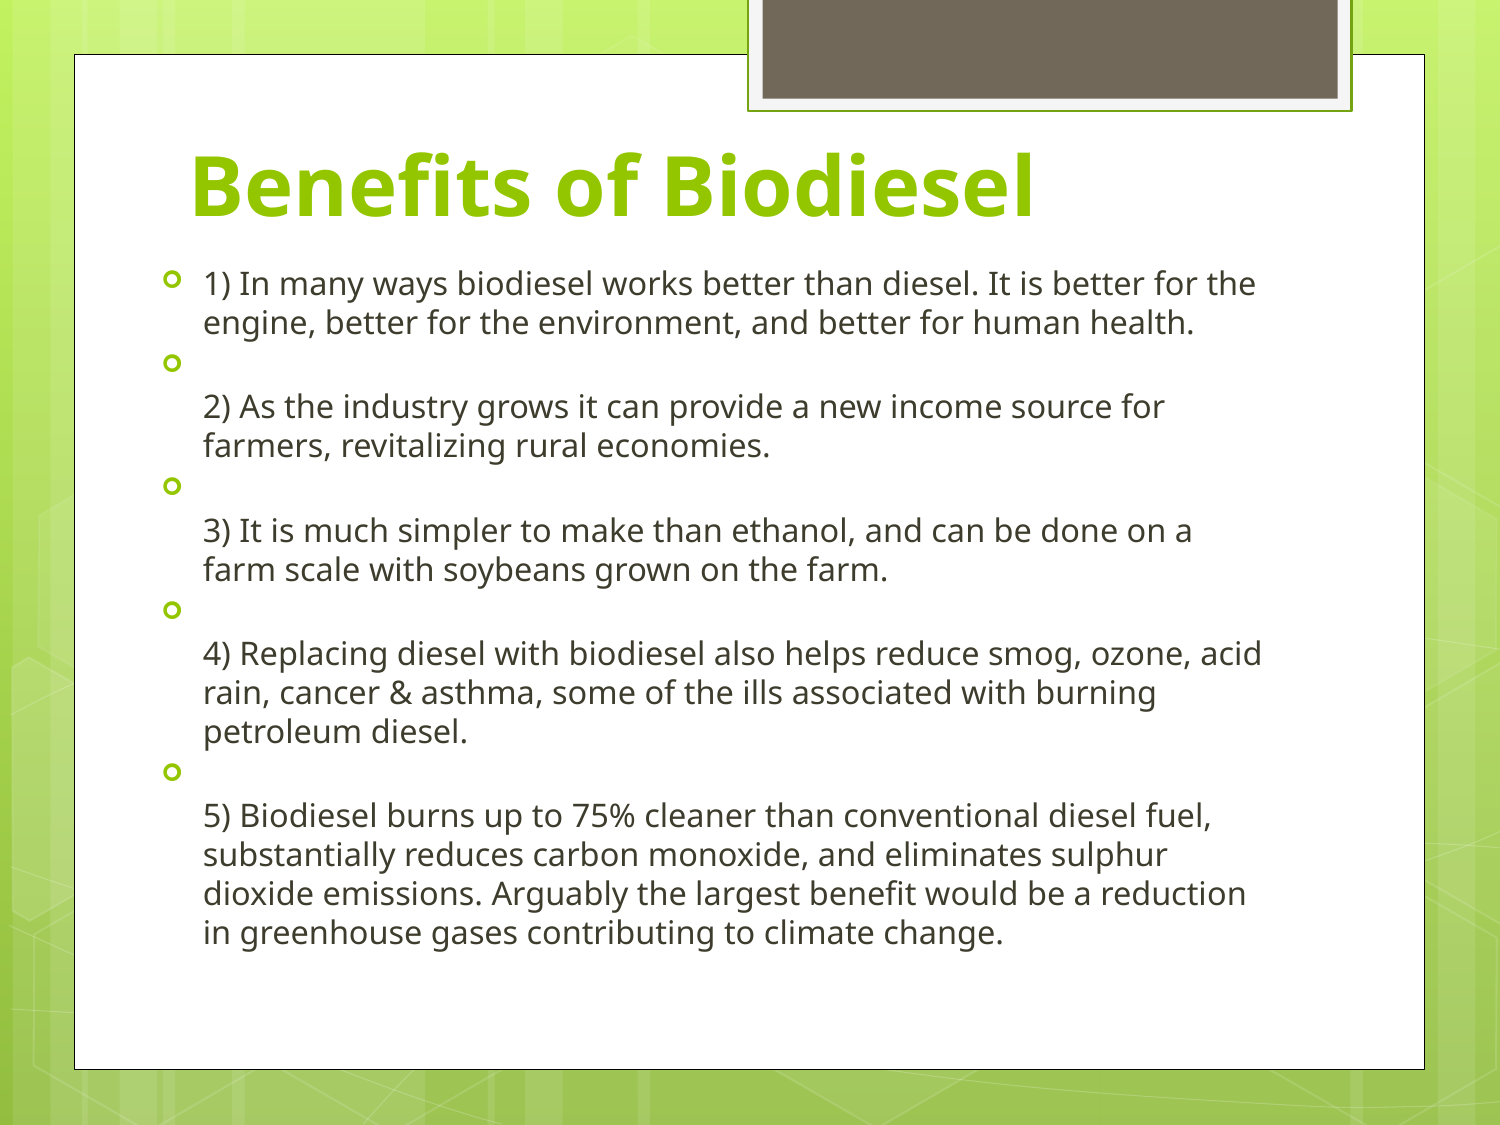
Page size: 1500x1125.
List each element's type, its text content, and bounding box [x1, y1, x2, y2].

list 1) In many ways biodiesel works better than diesel. It is better for the engine, better for the environment, and better for human health. 2) As the industry grows it can provide a new income source for farmers, revitalizing rural economies. 3) It is much simpler to make than ethanol, and can be done on a farm scale with soybeans grown on the farm. 4) Replacing diesel with biodiesel also helps reduce smog, ozone, acid rain, cancer & asthma, some of the ills associated with burning petroleum diesel. 5) Biodiesel burns up to 75% cleaner than conventional diesel fuel, substantially reduces carbon monoxide, and eliminates sulphur dioxide emissions. Arguably the largest benefit would be a reduction in greenhouse gases contributing to climate change. [135, 255, 1283, 1000]
title Benefits of Biodiesel [173, 95, 1327, 242]
